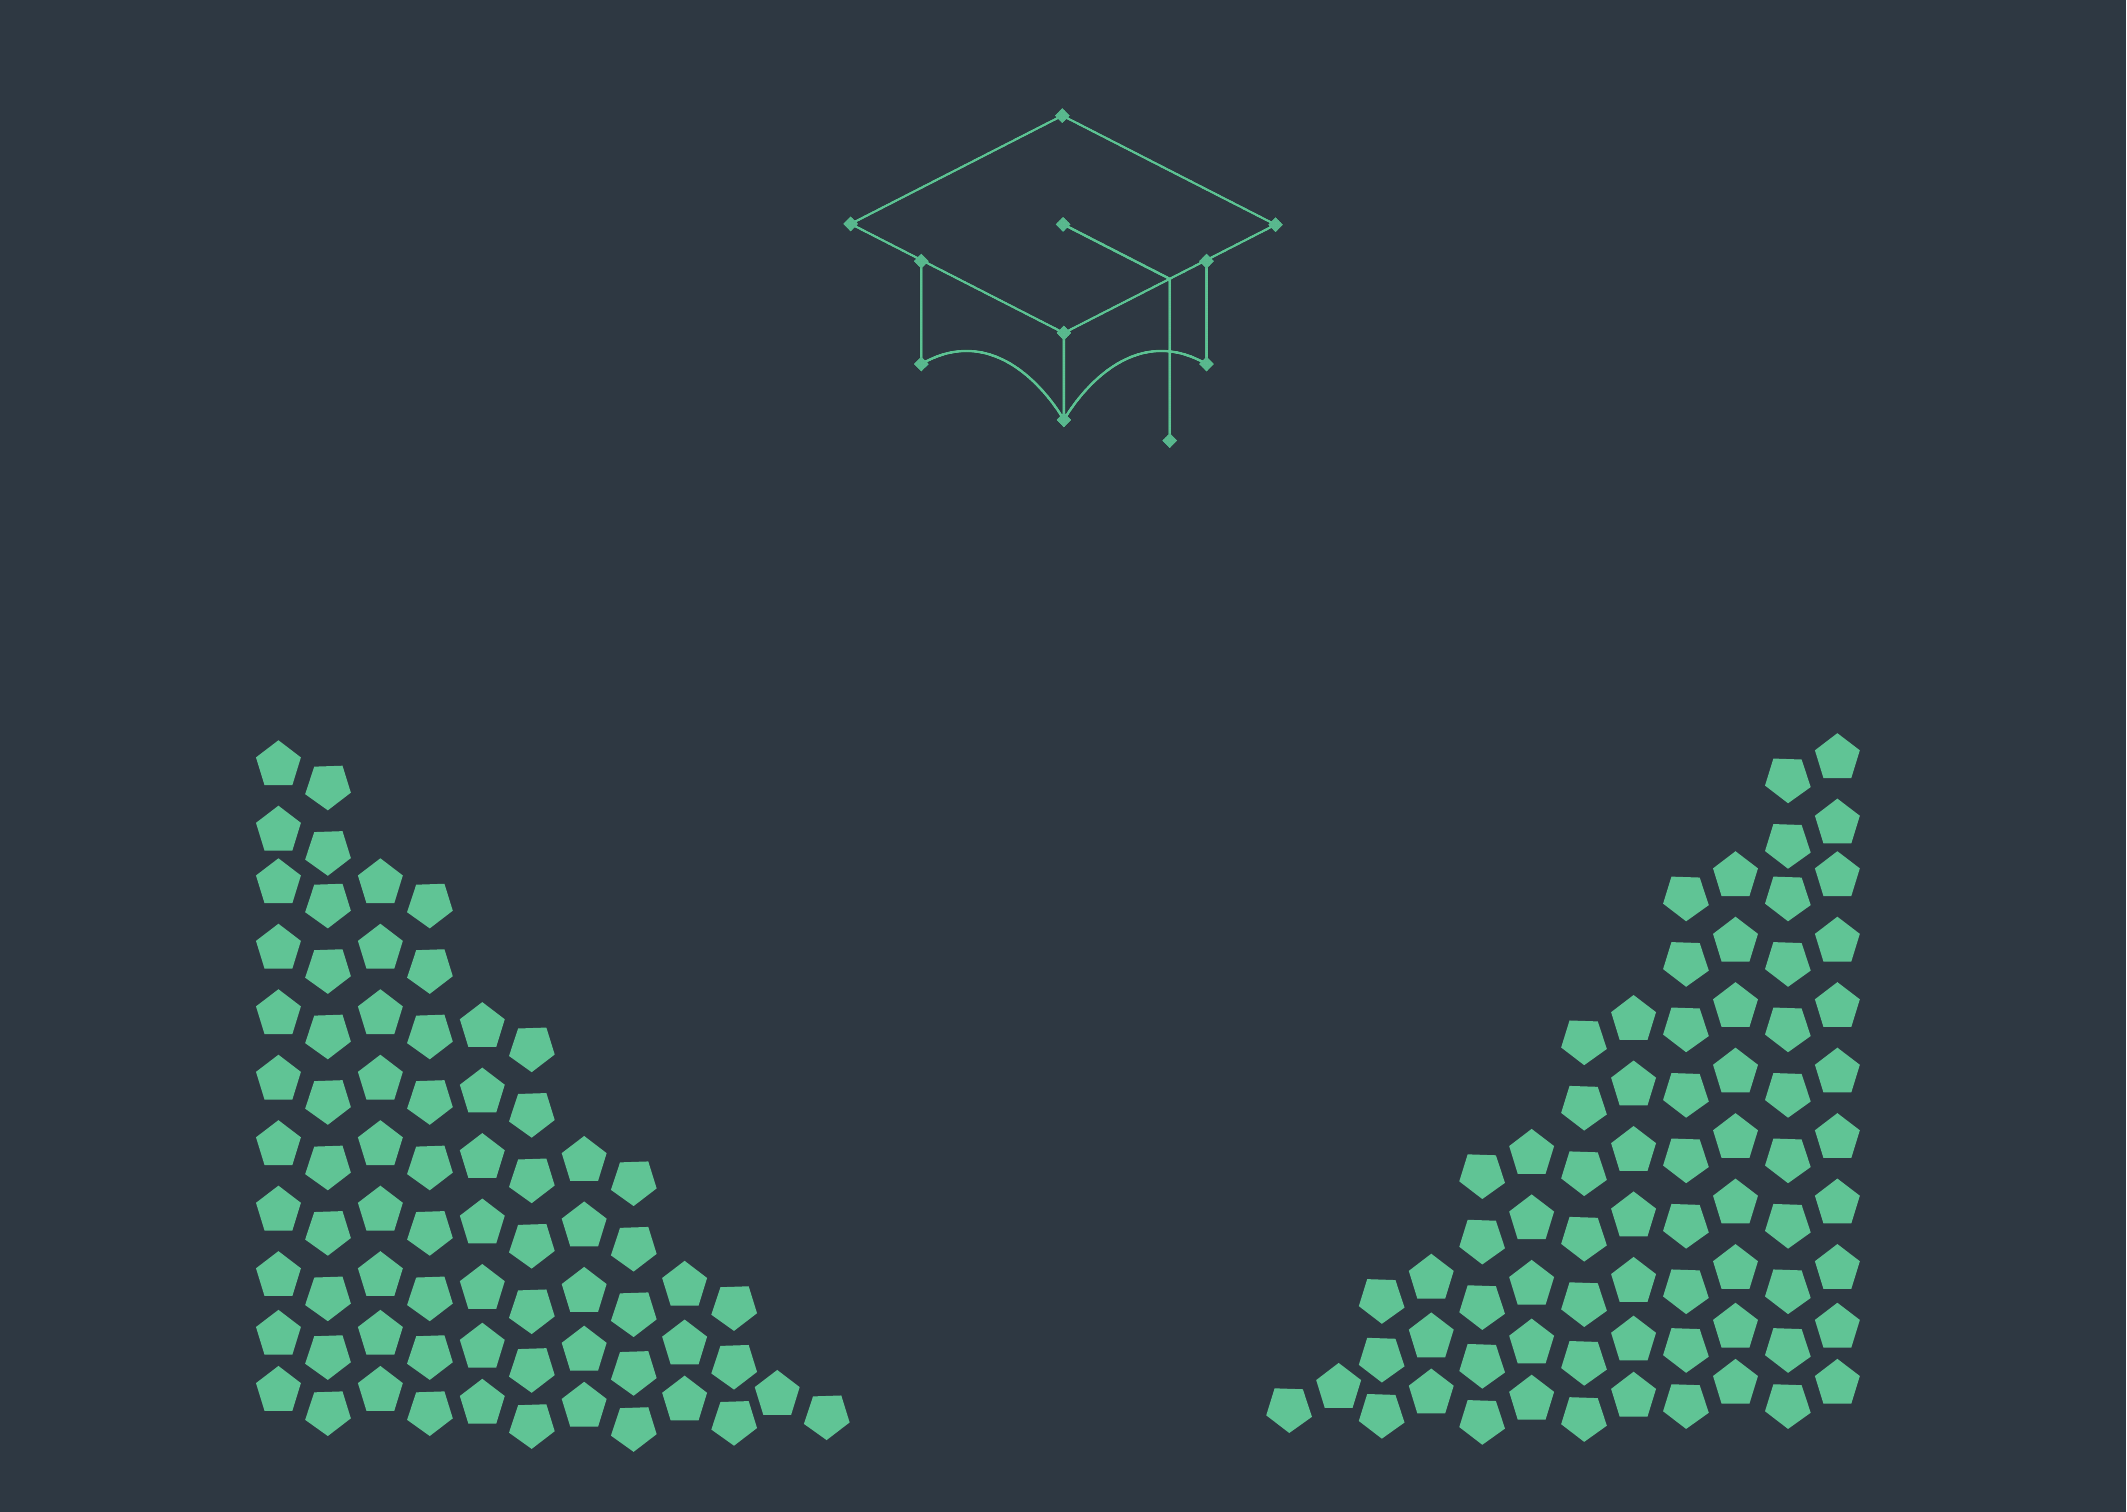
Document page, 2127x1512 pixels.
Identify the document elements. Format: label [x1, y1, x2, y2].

picture [828, 68, 1298, 488]
text_box [257, 741, 850, 1447]
text_box [1266, 734, 1859, 1440]
